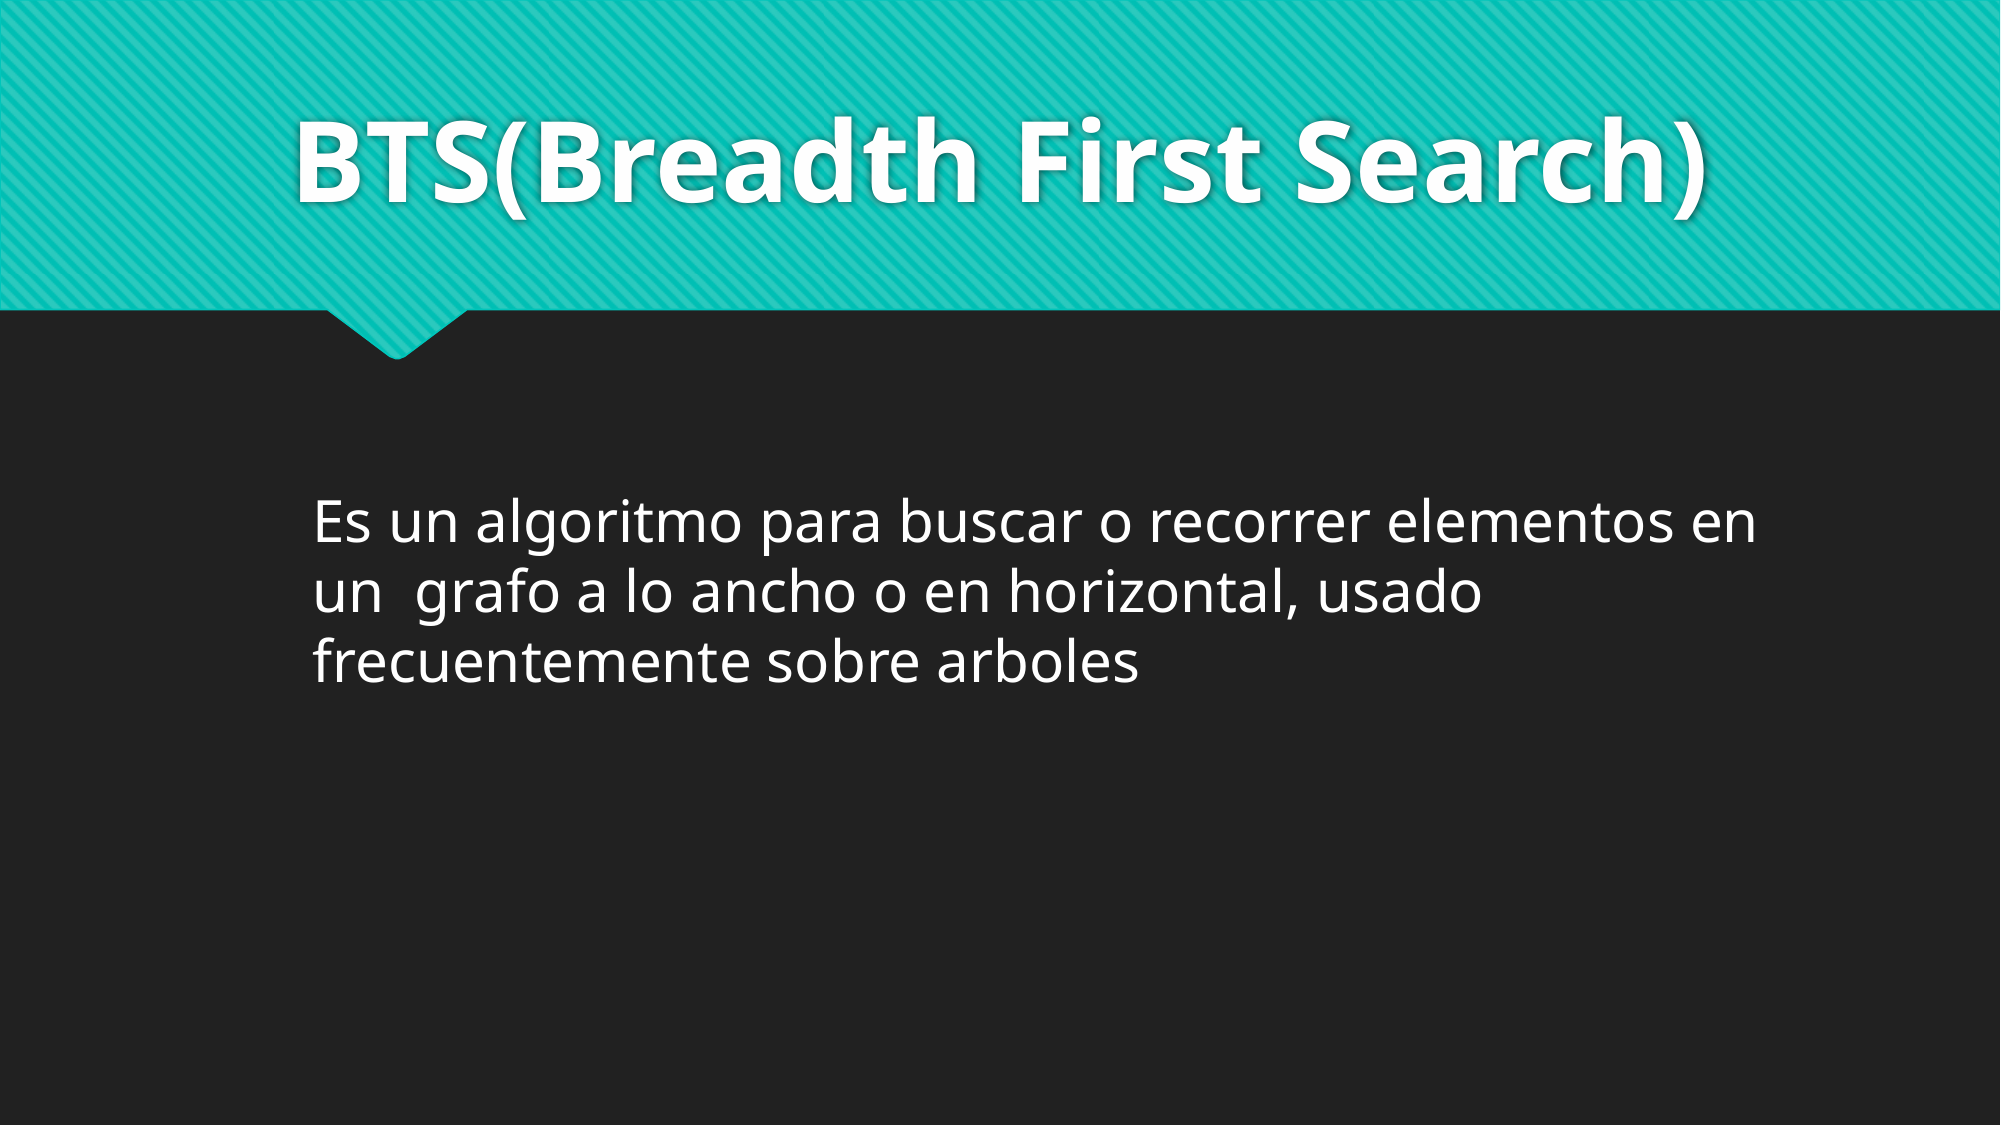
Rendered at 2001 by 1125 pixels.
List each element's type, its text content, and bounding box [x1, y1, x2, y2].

title BTS(Breadth First Search) [132, 73, 1868, 233]
text_box Es un algoritmo para buscar o recorrer elementos en un grafo a lo ancho o en horizontal, usado frecuentemente sobre arboles [297, 476, 1798, 702]
